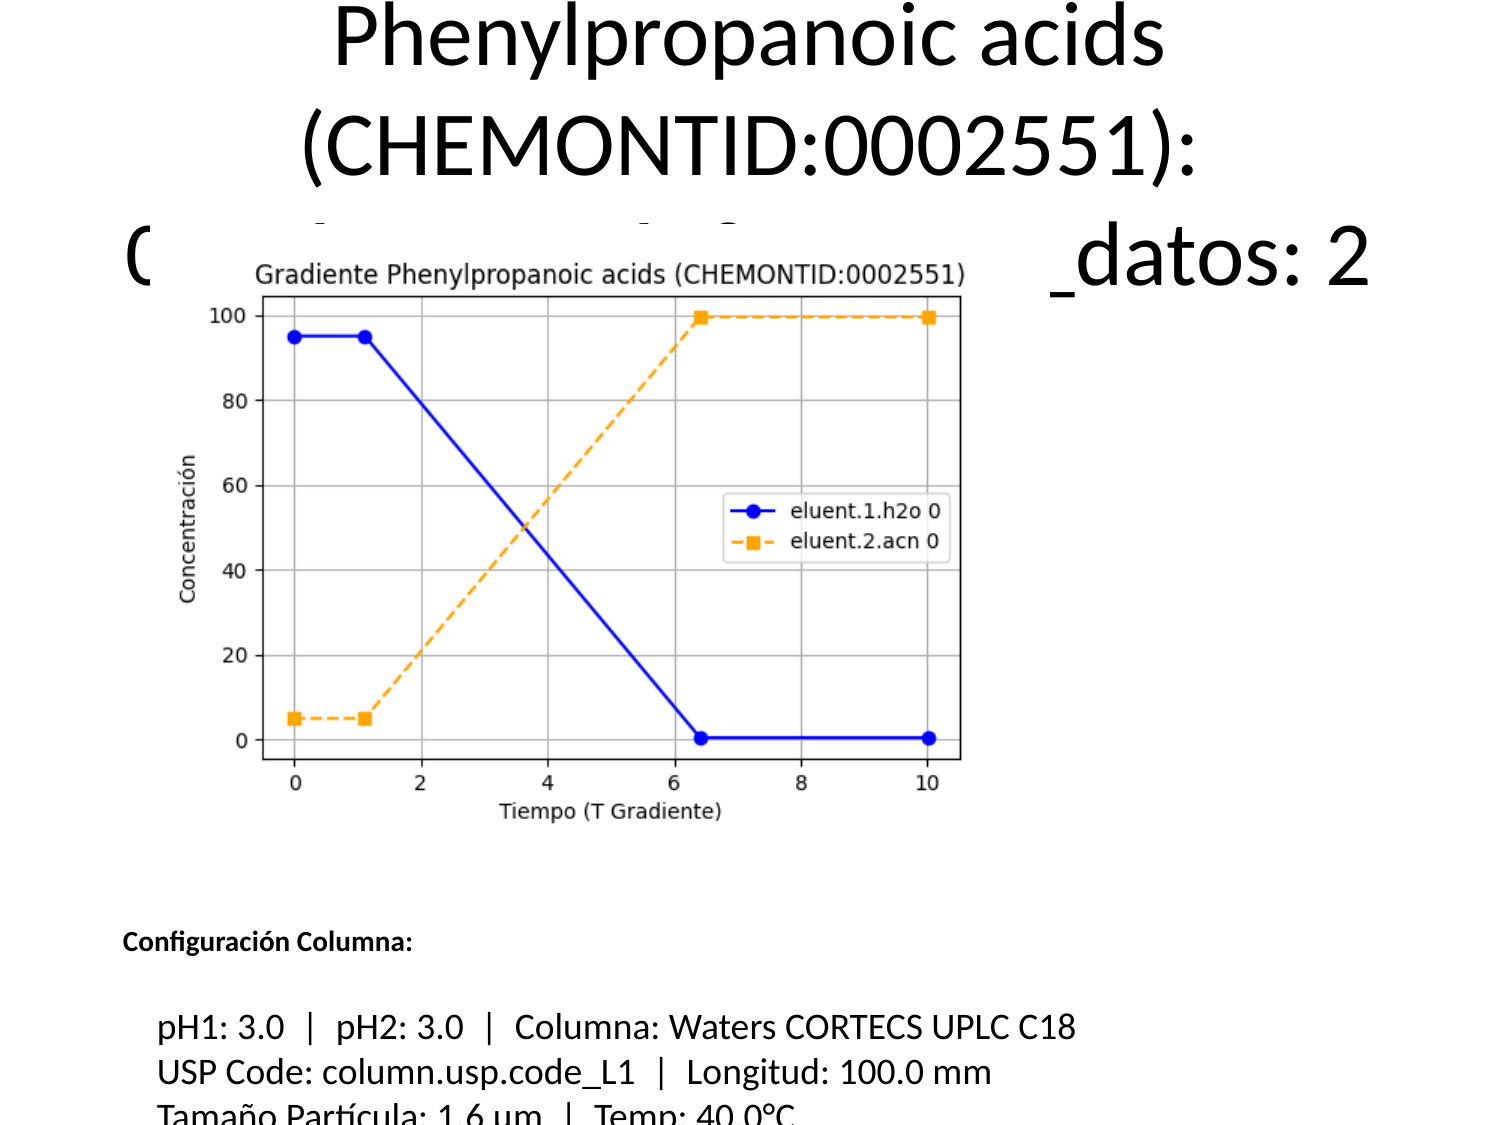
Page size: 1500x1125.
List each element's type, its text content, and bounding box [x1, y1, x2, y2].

title Phenylpropanoic acids (CHEMONTID:0002551): 0.2060994276089537, n_datos: 2 [75, 45, 1425, 233]
text_box Configuración Columna: pH1: 3.0 | pH2: 3.0 | Columna: Waters CORTECS UPLC C18 USP Code: column.usp.code_L1 | Longitud: 100.0 mm Tamaño Partícula: 1.6 µm | Temp: 40.0°C Flujo: 0.4 mL/min | T0: 0.55125 min [108, 869, 1092, 1125]
picture [149, 224, 1051, 826]
